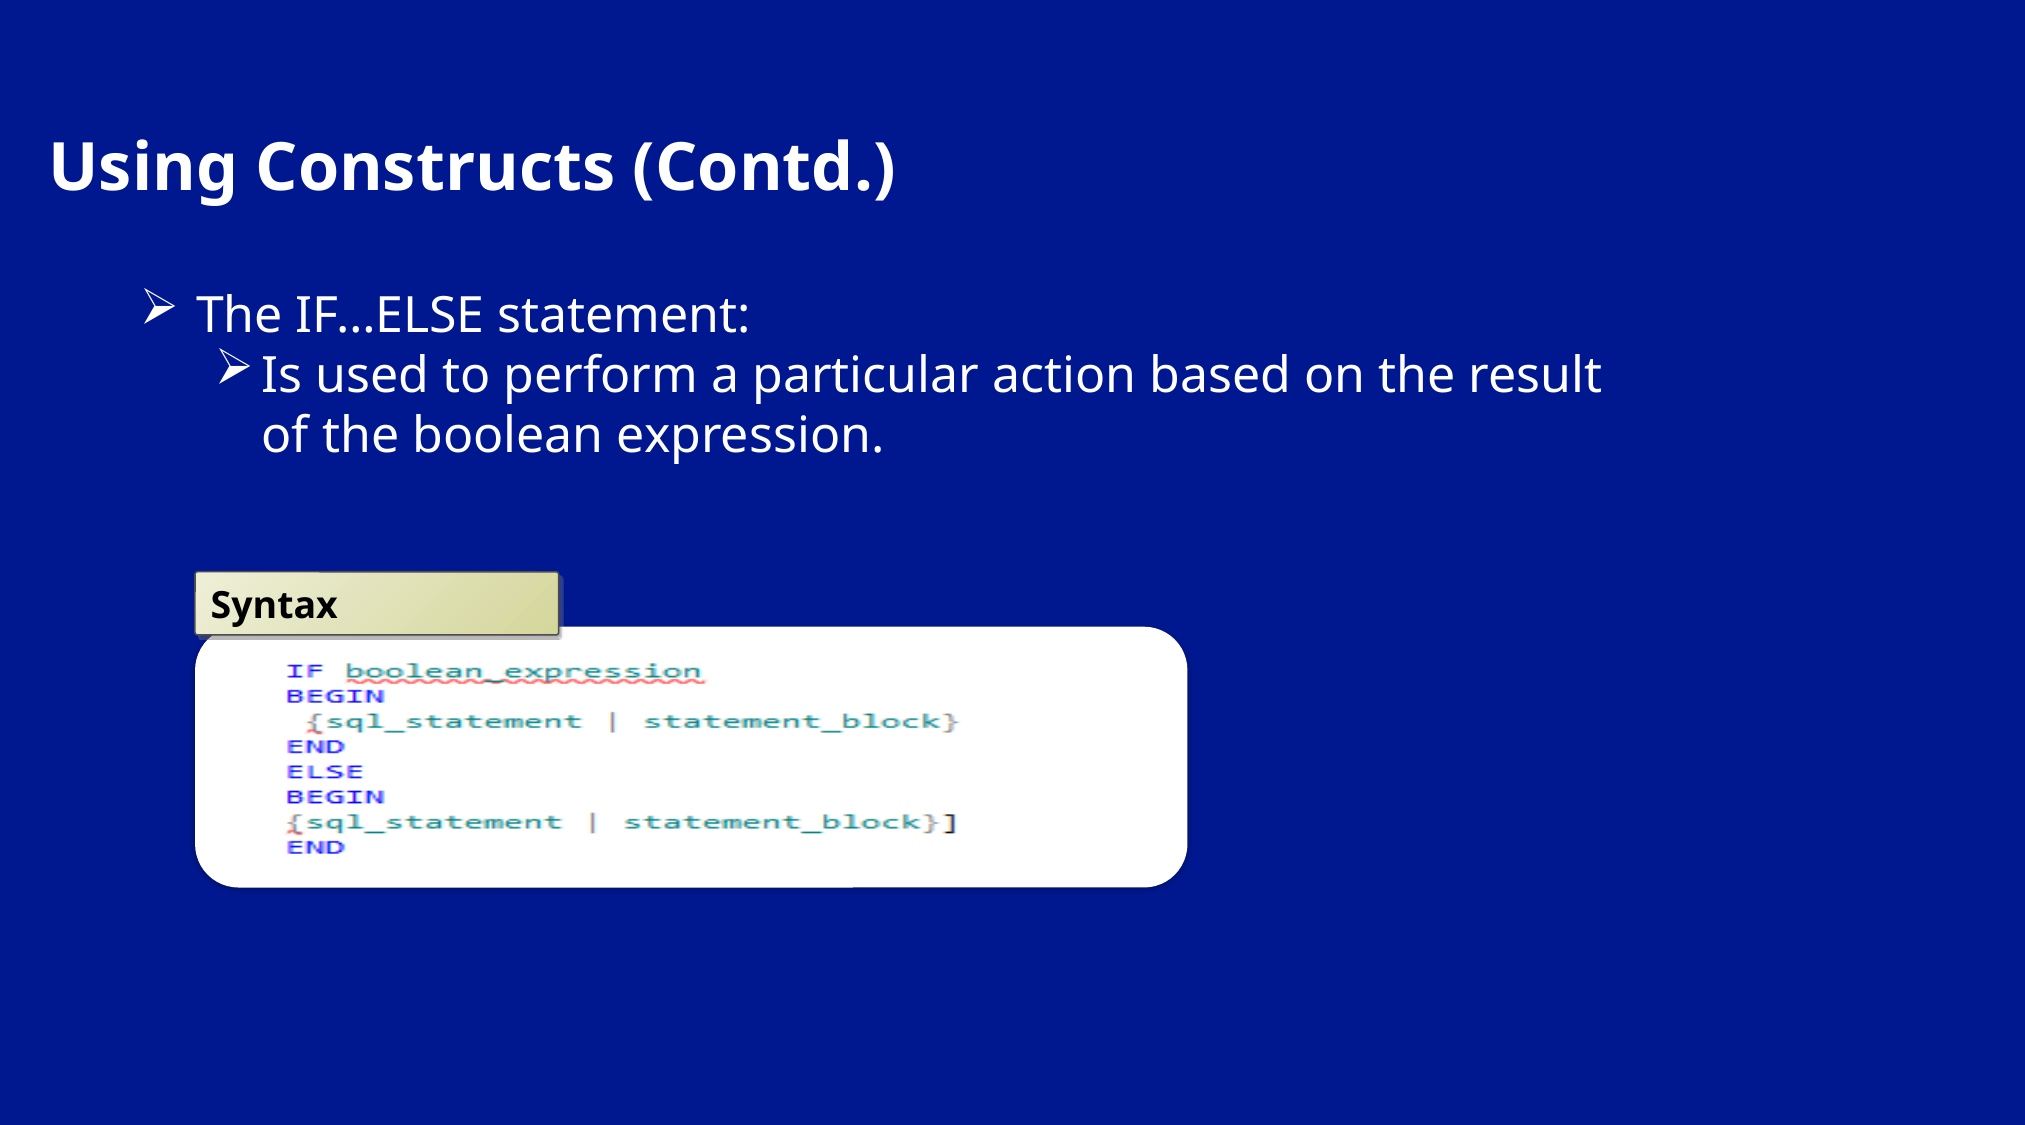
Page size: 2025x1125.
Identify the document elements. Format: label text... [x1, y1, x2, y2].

text_box Using Constructs (Contd.) [33, 116, 1975, 212]
text_box Syntax [194, 571, 559, 635]
text_box [194, 625, 1189, 889]
text_box The IF…ELSE statement: Is used to perform a particular action based on the result of the boolean expression. [125, 274, 1650, 470]
picture [249, 651, 1063, 865]
